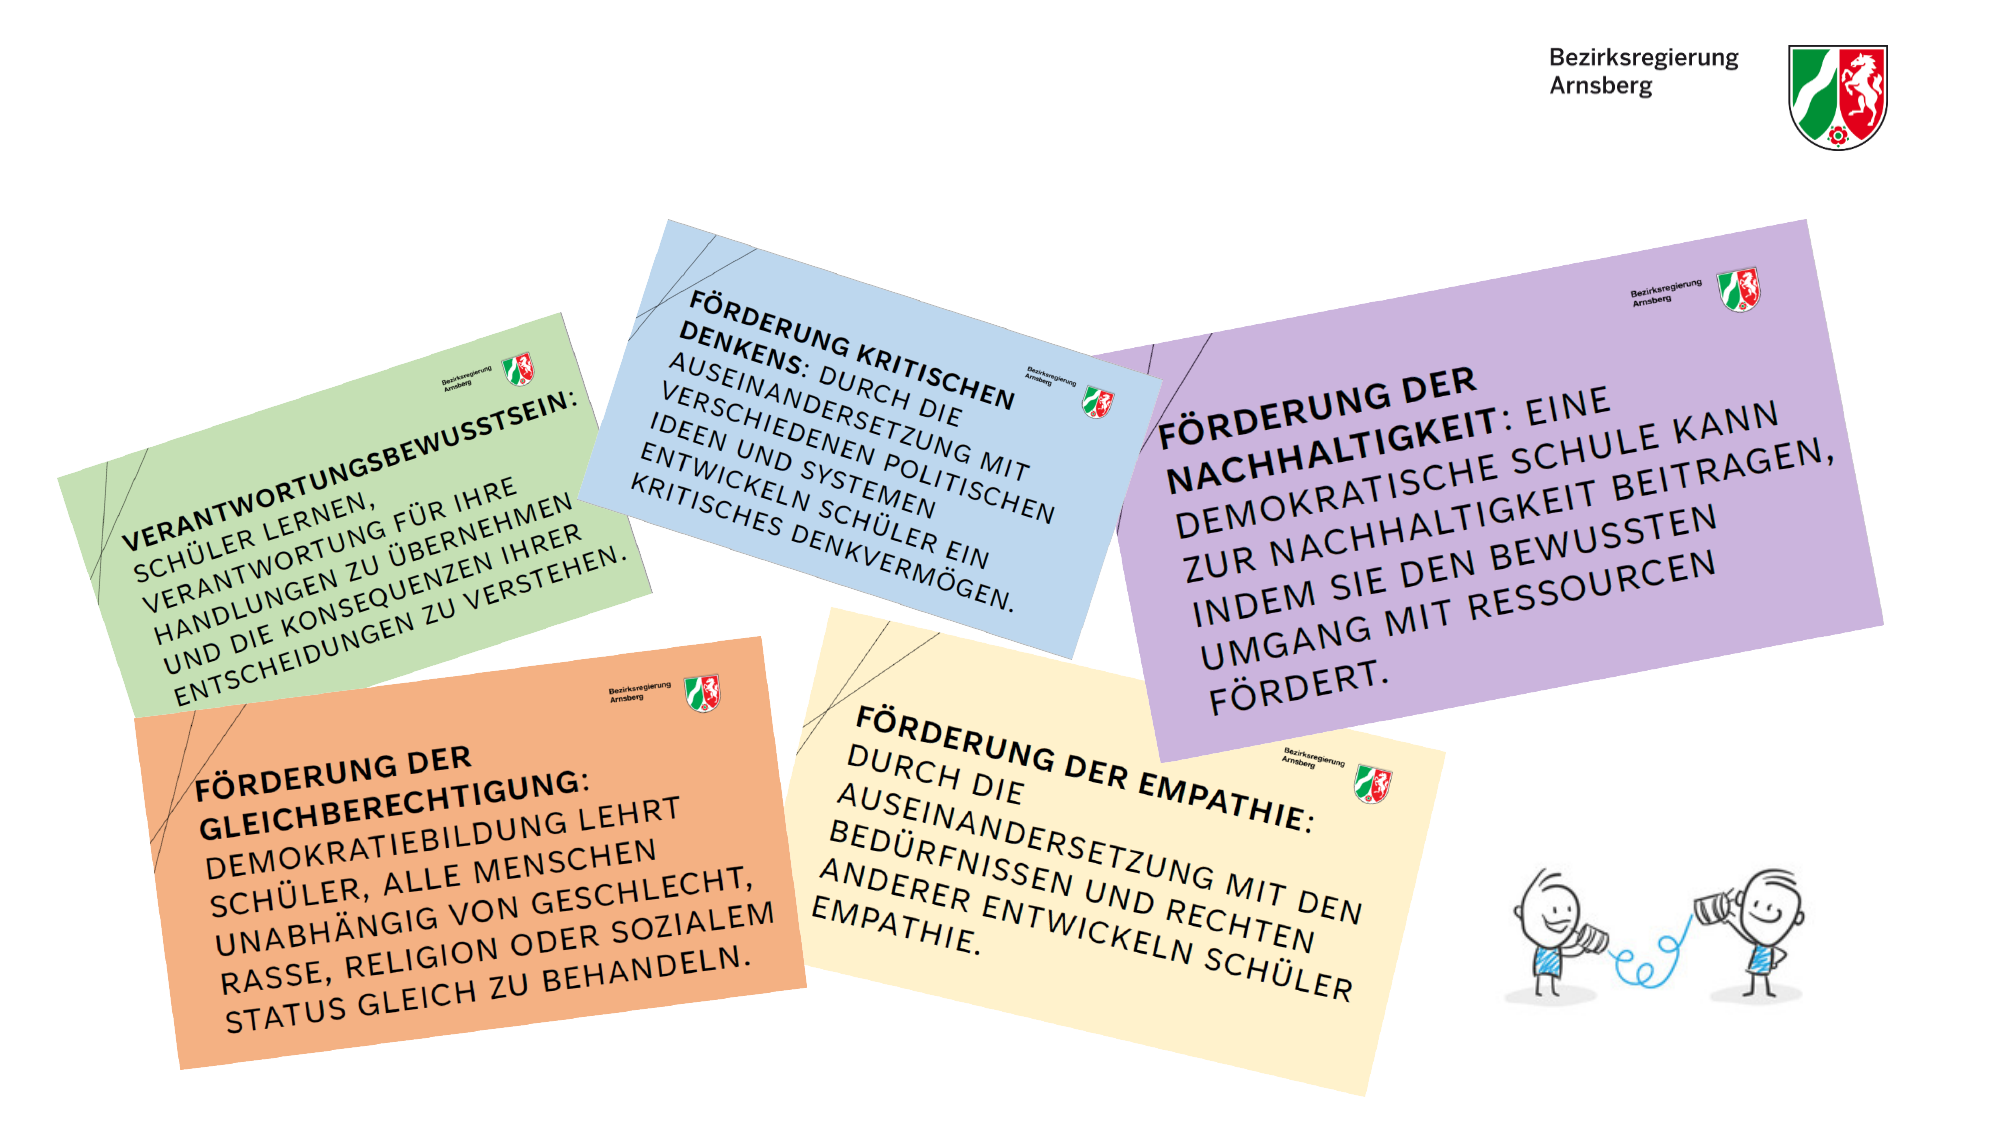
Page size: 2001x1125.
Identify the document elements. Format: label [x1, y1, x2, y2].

picture [1483, 811, 1835, 1048]
picture [1550, 45, 1888, 151]
picture [645, 219, 888, 291]
picture [58, 219, 1884, 1096]
picture [849, 587, 1095, 660]
list [609, 291, 1130, 587]
